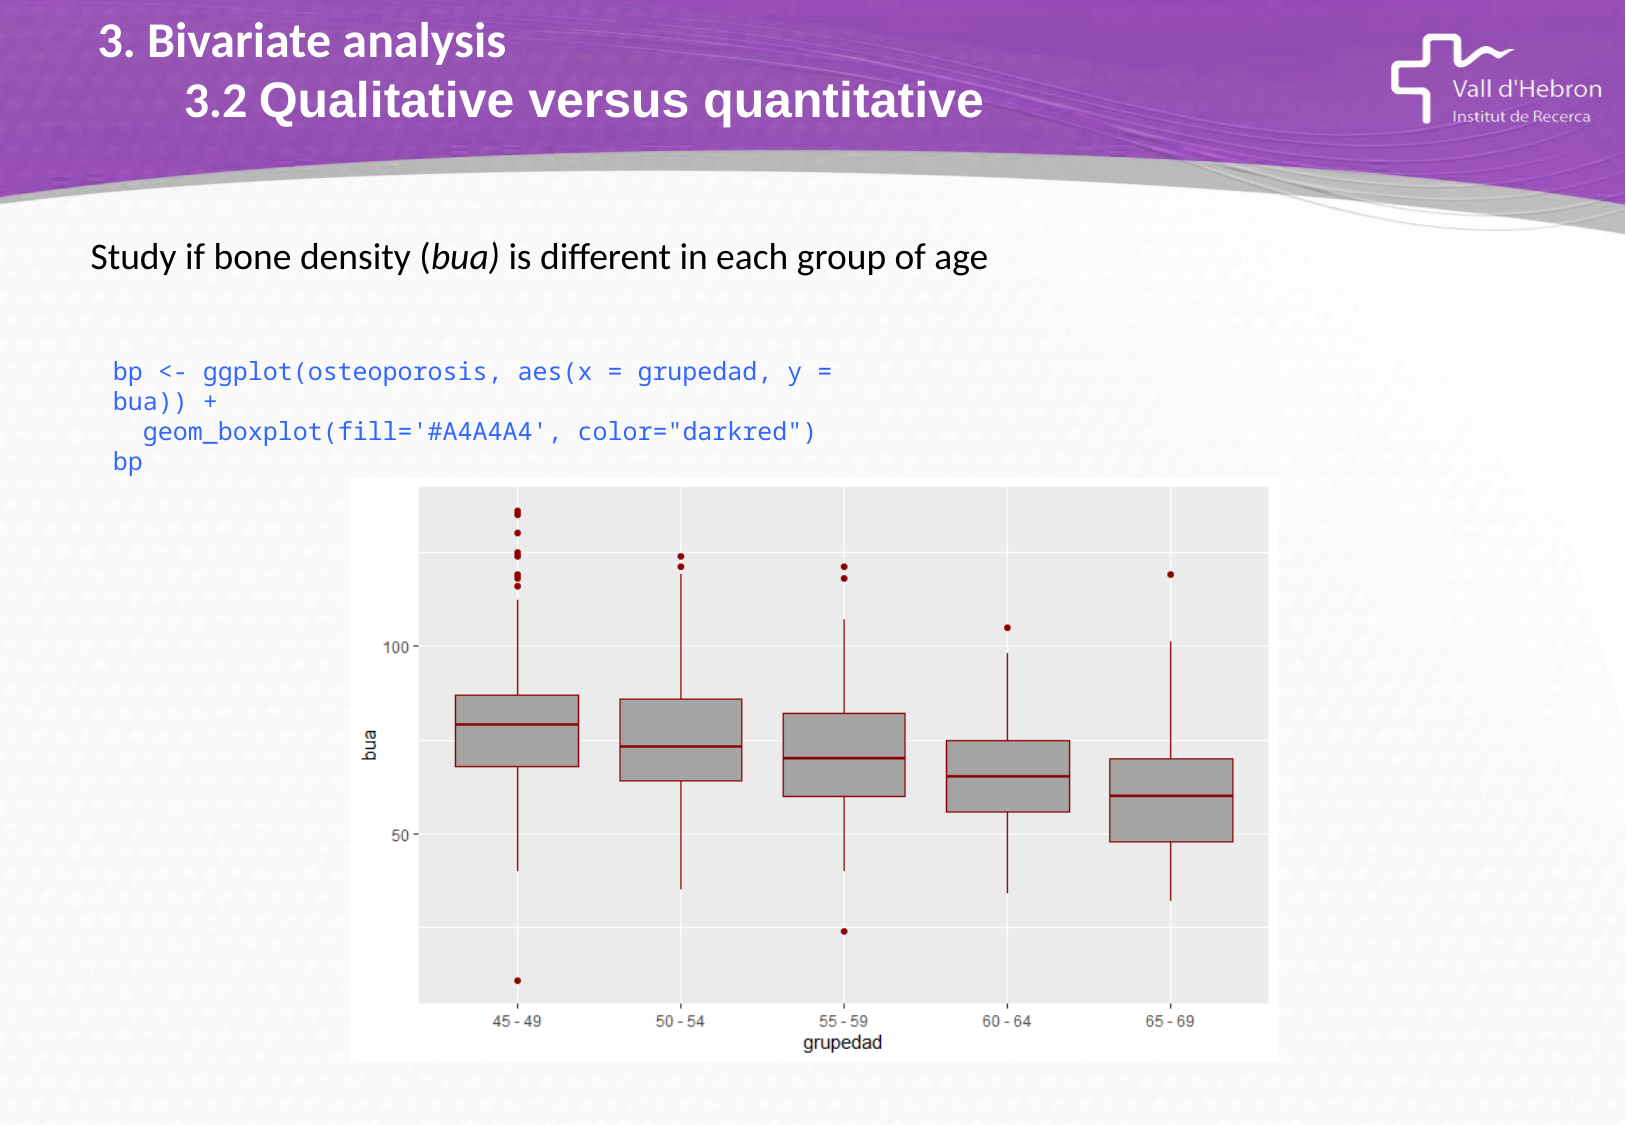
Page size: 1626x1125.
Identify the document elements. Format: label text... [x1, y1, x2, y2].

text_box 3. Bivariate analysis 3.2 Qualitative versus quantitative [82, 0, 1546, 188]
picture [0, 0, 1625, 1125]
text_box bp <- ggplot(osteoporosis, aes(x = grupedad, y = bua)) + geom_boxplot(fill='#A4A4A4', color="darkred") bp [98, 348, 911, 483]
text_box Study if bone density (bua) is different in each group of age [75, 224, 1177, 285]
